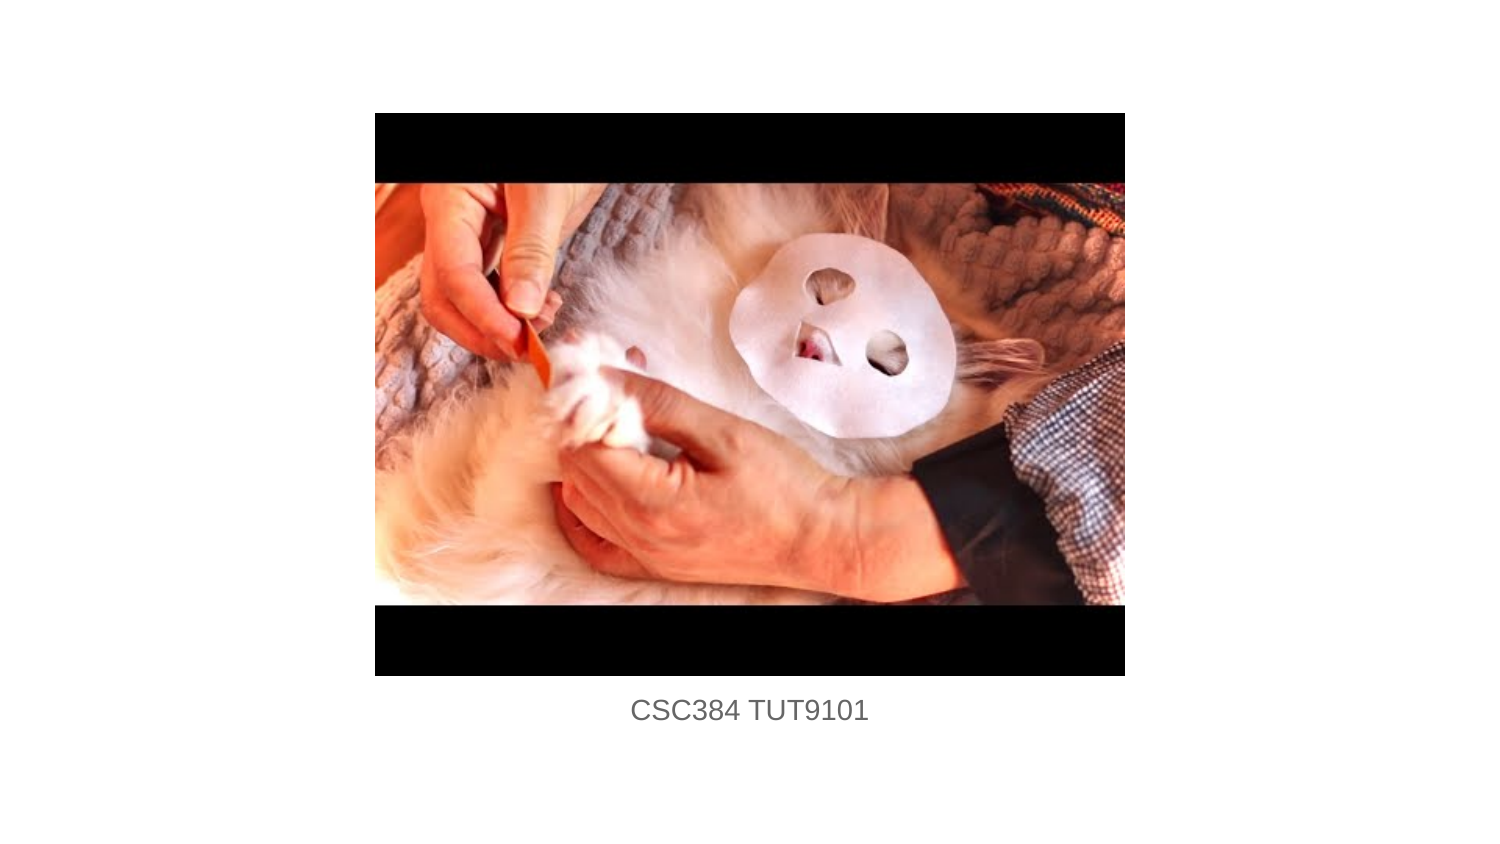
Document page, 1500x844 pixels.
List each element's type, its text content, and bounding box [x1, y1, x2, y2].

picture [374, 113, 1126, 677]
text_box CSC384 TUT9101 [446, 683, 1054, 741]
